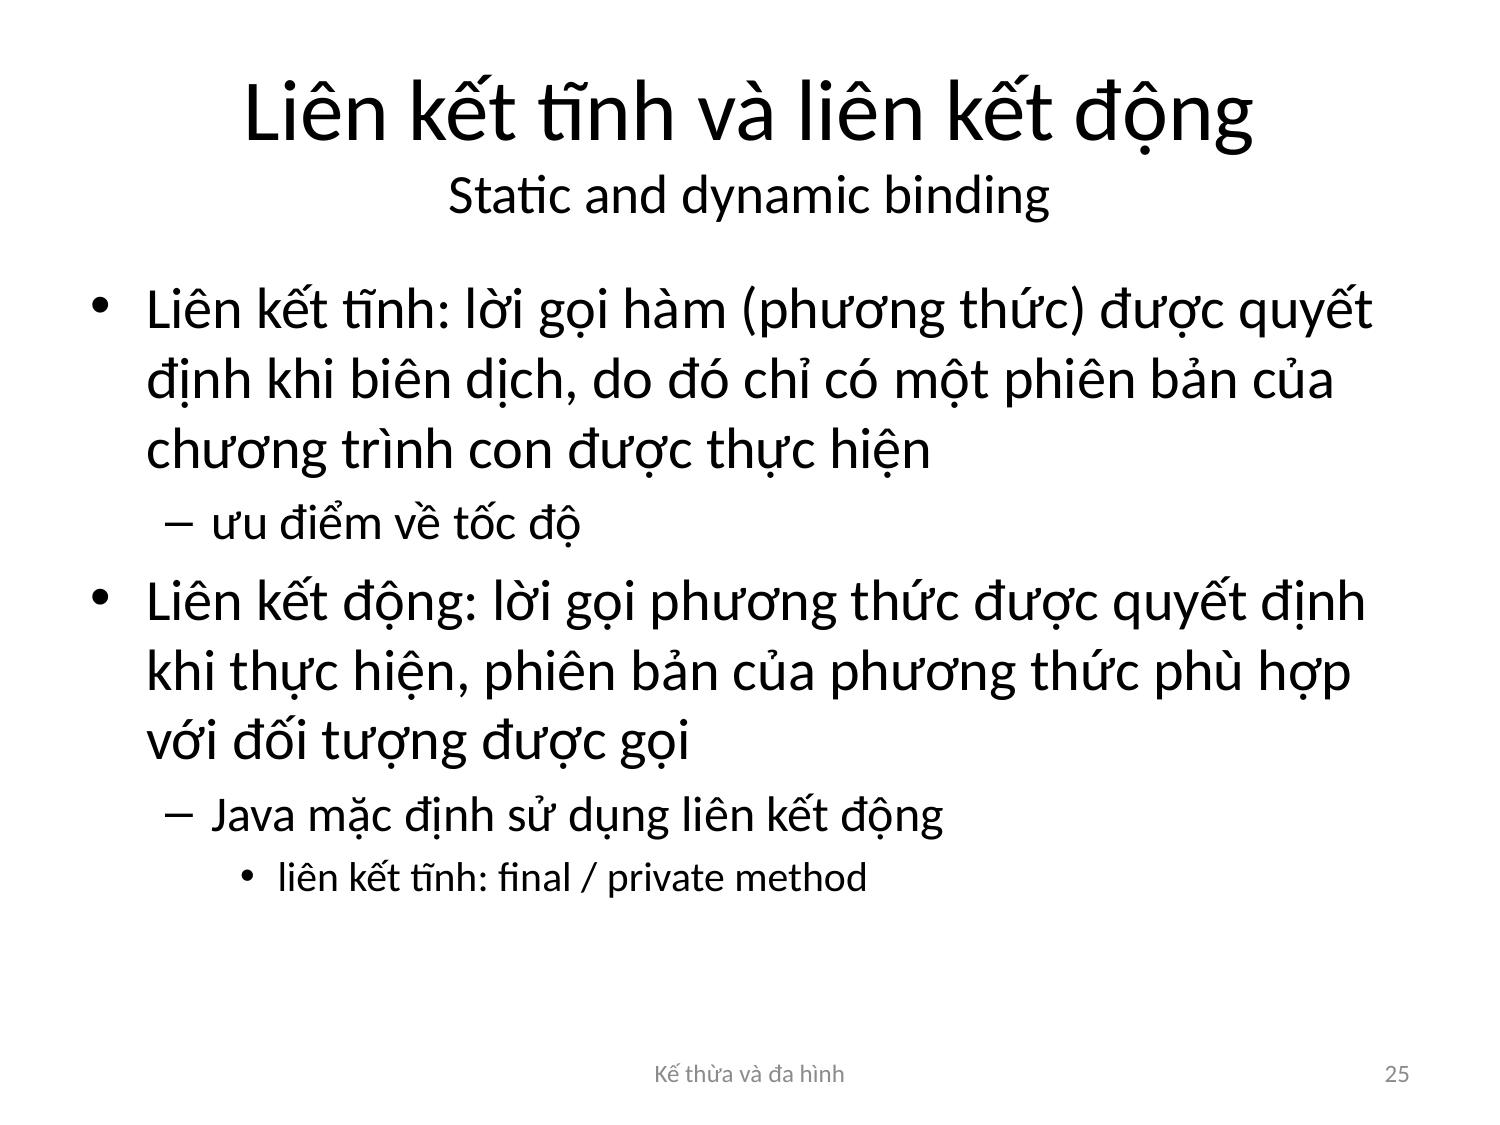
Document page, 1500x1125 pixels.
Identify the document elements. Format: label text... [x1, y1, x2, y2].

list Liên kết tĩnh: lời gọi hàm (phương thức) được quyết định khi biên dịch, do đó chỉ có một phiên bản của chương trình con được thực hiện ưu điểm về tốc độ Liên kết động: lời gọi phương thức được quyết định khi thực hiện, phiên bản của phương thức phù hợp với đối tượng được gọi Java mặc định sử dụng liên kết động liên kết tĩnh: final / private method [75, 262, 1425, 1005]
title Liên kết tĩnh và liên kết động Static and dynamic binding [75, 45, 1425, 233]
footer Kế thừa và đa hình [512, 1042, 988, 1103]
slide_number 25 [1074, 1042, 1425, 1103]
